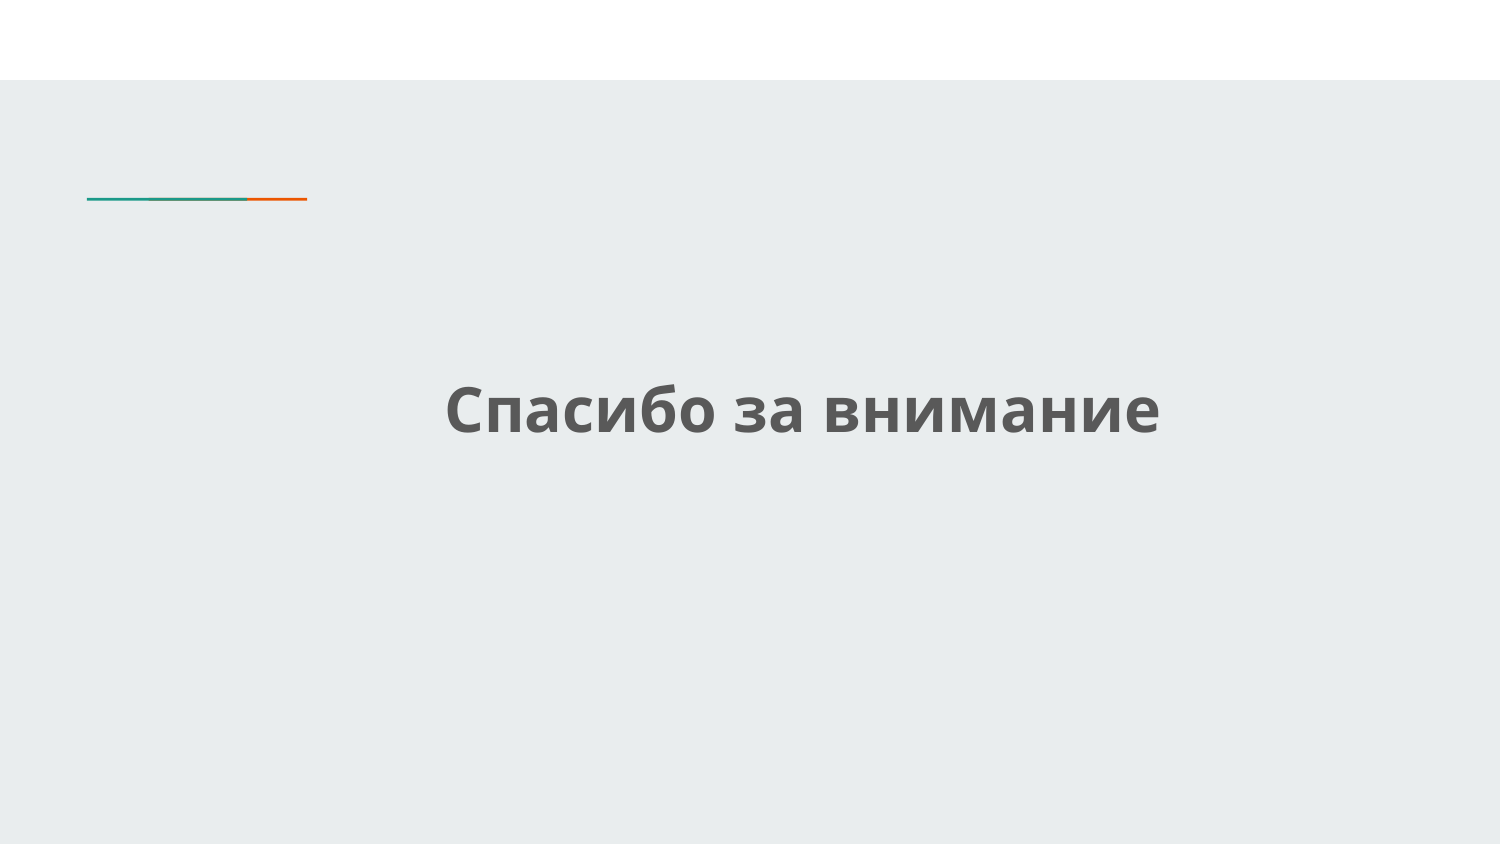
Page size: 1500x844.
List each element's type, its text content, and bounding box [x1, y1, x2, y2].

list Спасибо за внимание [172, 344, 1435, 469]
